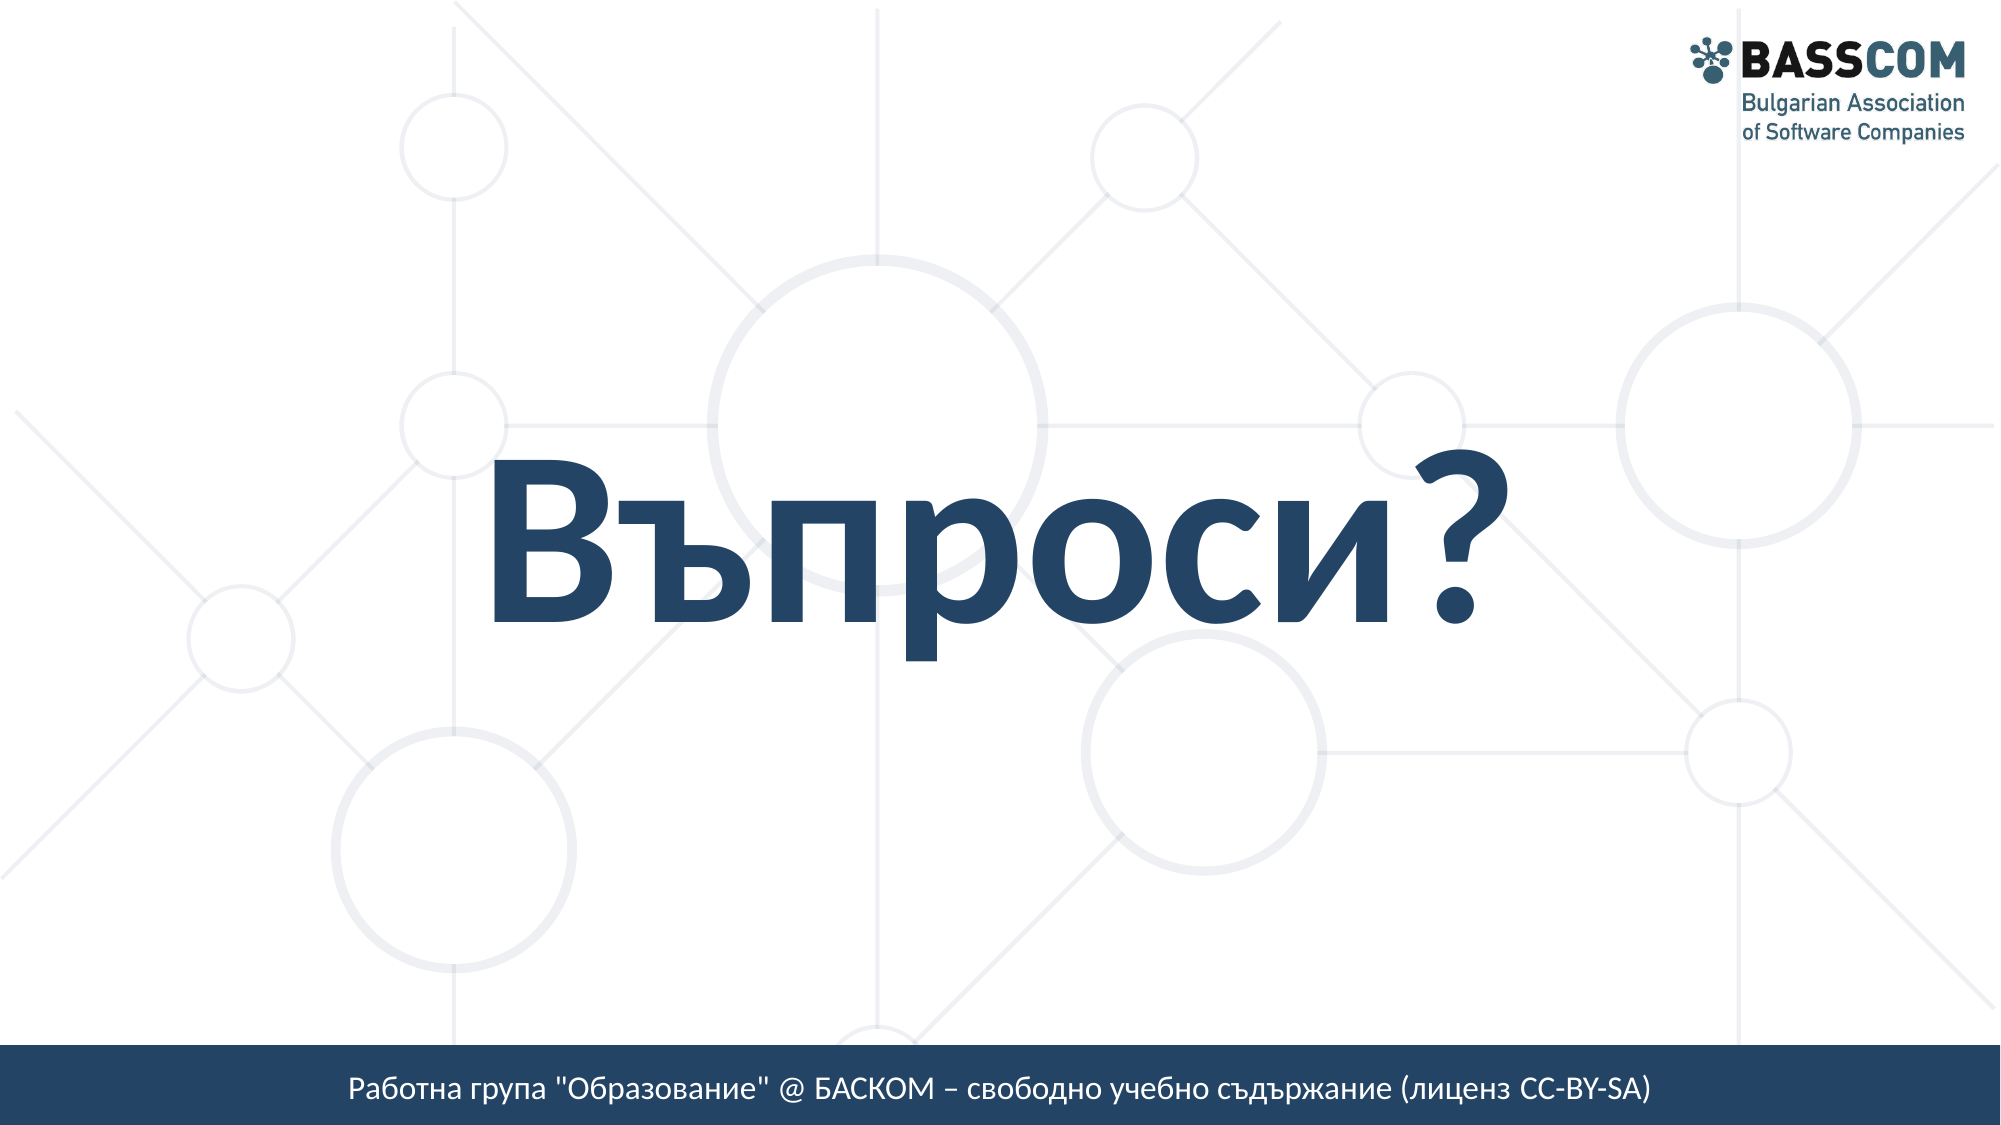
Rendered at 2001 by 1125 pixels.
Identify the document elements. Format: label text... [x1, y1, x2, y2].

title Въпроси? [173, 268, 1827, 777]
picture [1689, 36, 1965, 145]
